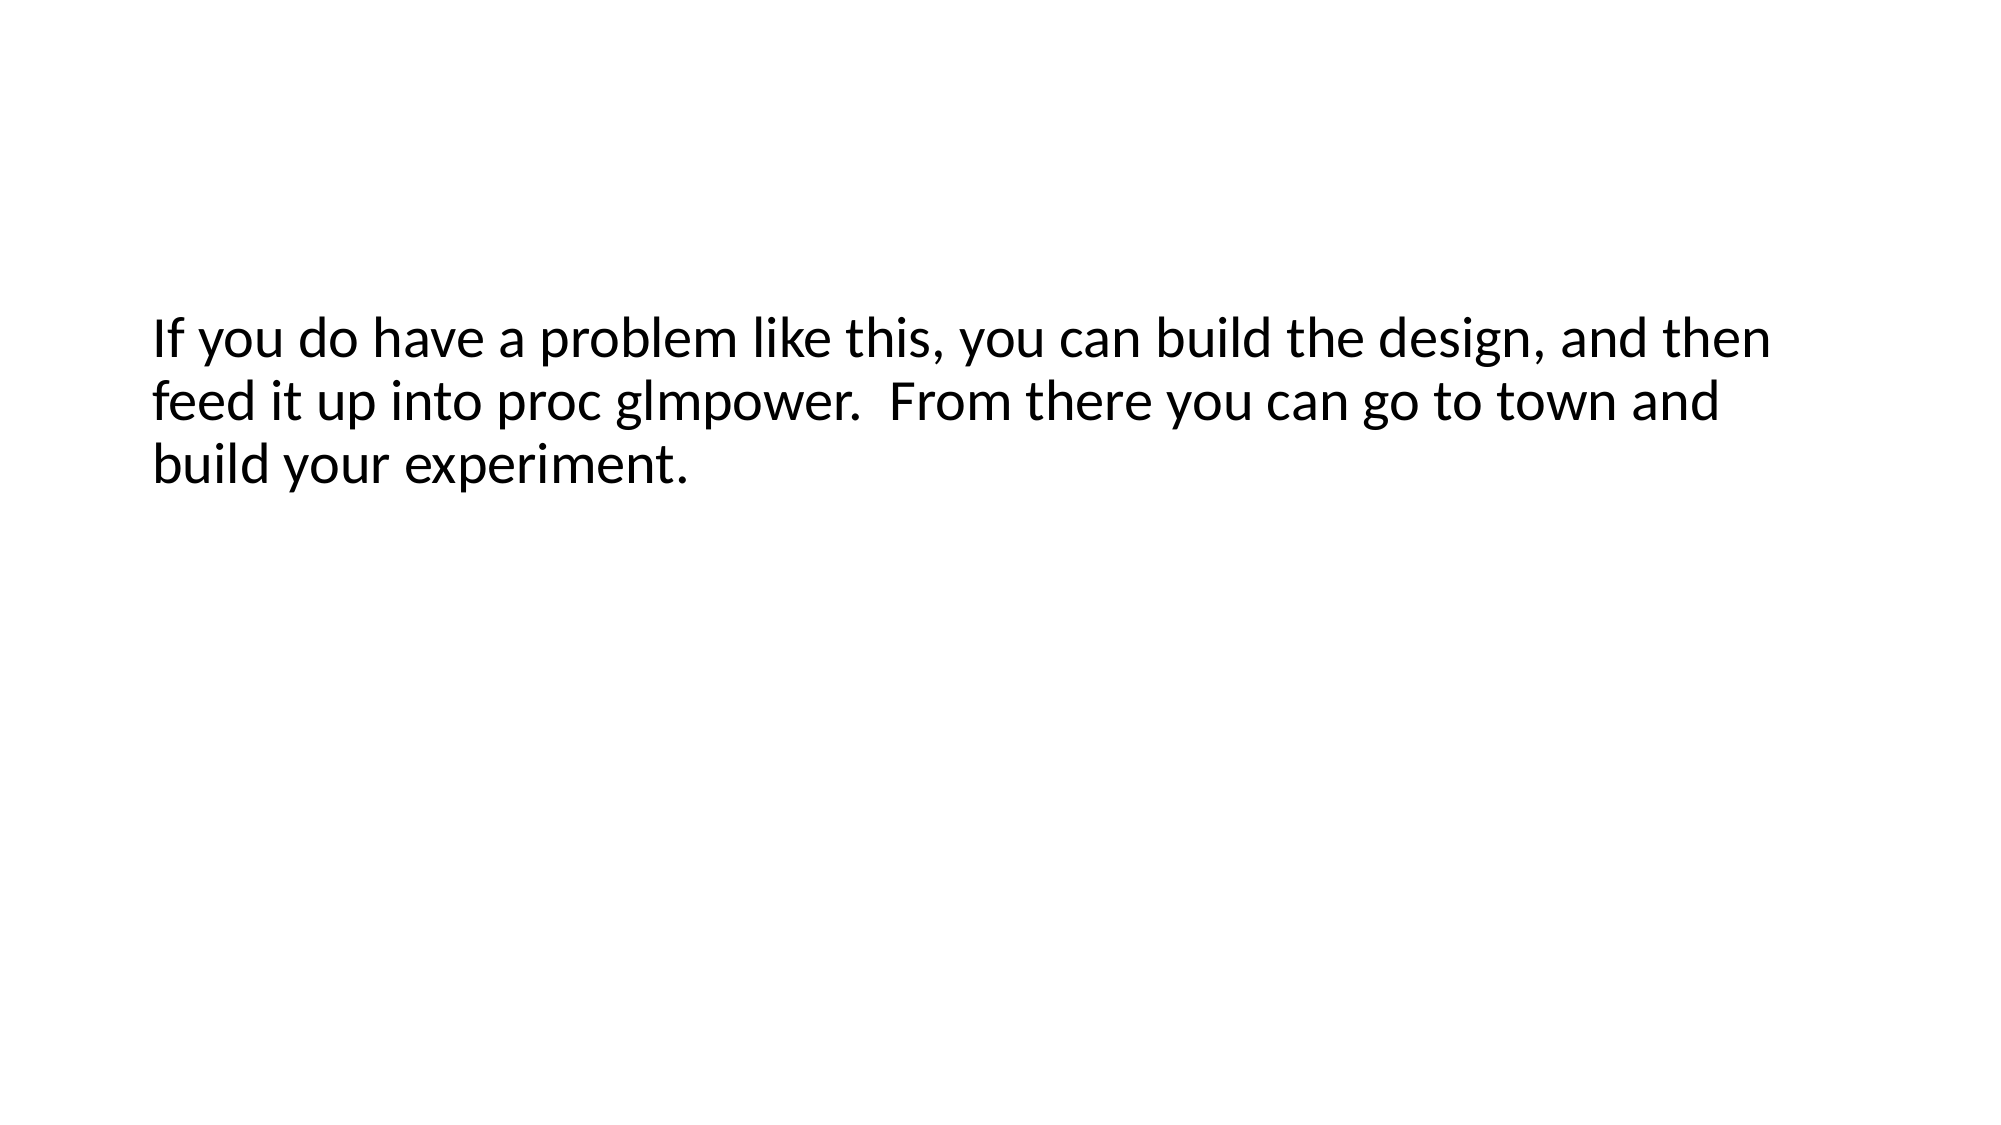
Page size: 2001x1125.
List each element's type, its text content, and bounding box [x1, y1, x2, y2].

list If you do have a problem like this, you can build the design, and then feed it up into proc glmpower. From there you can go to town and build your experiment. [137, 299, 1863, 1014]
